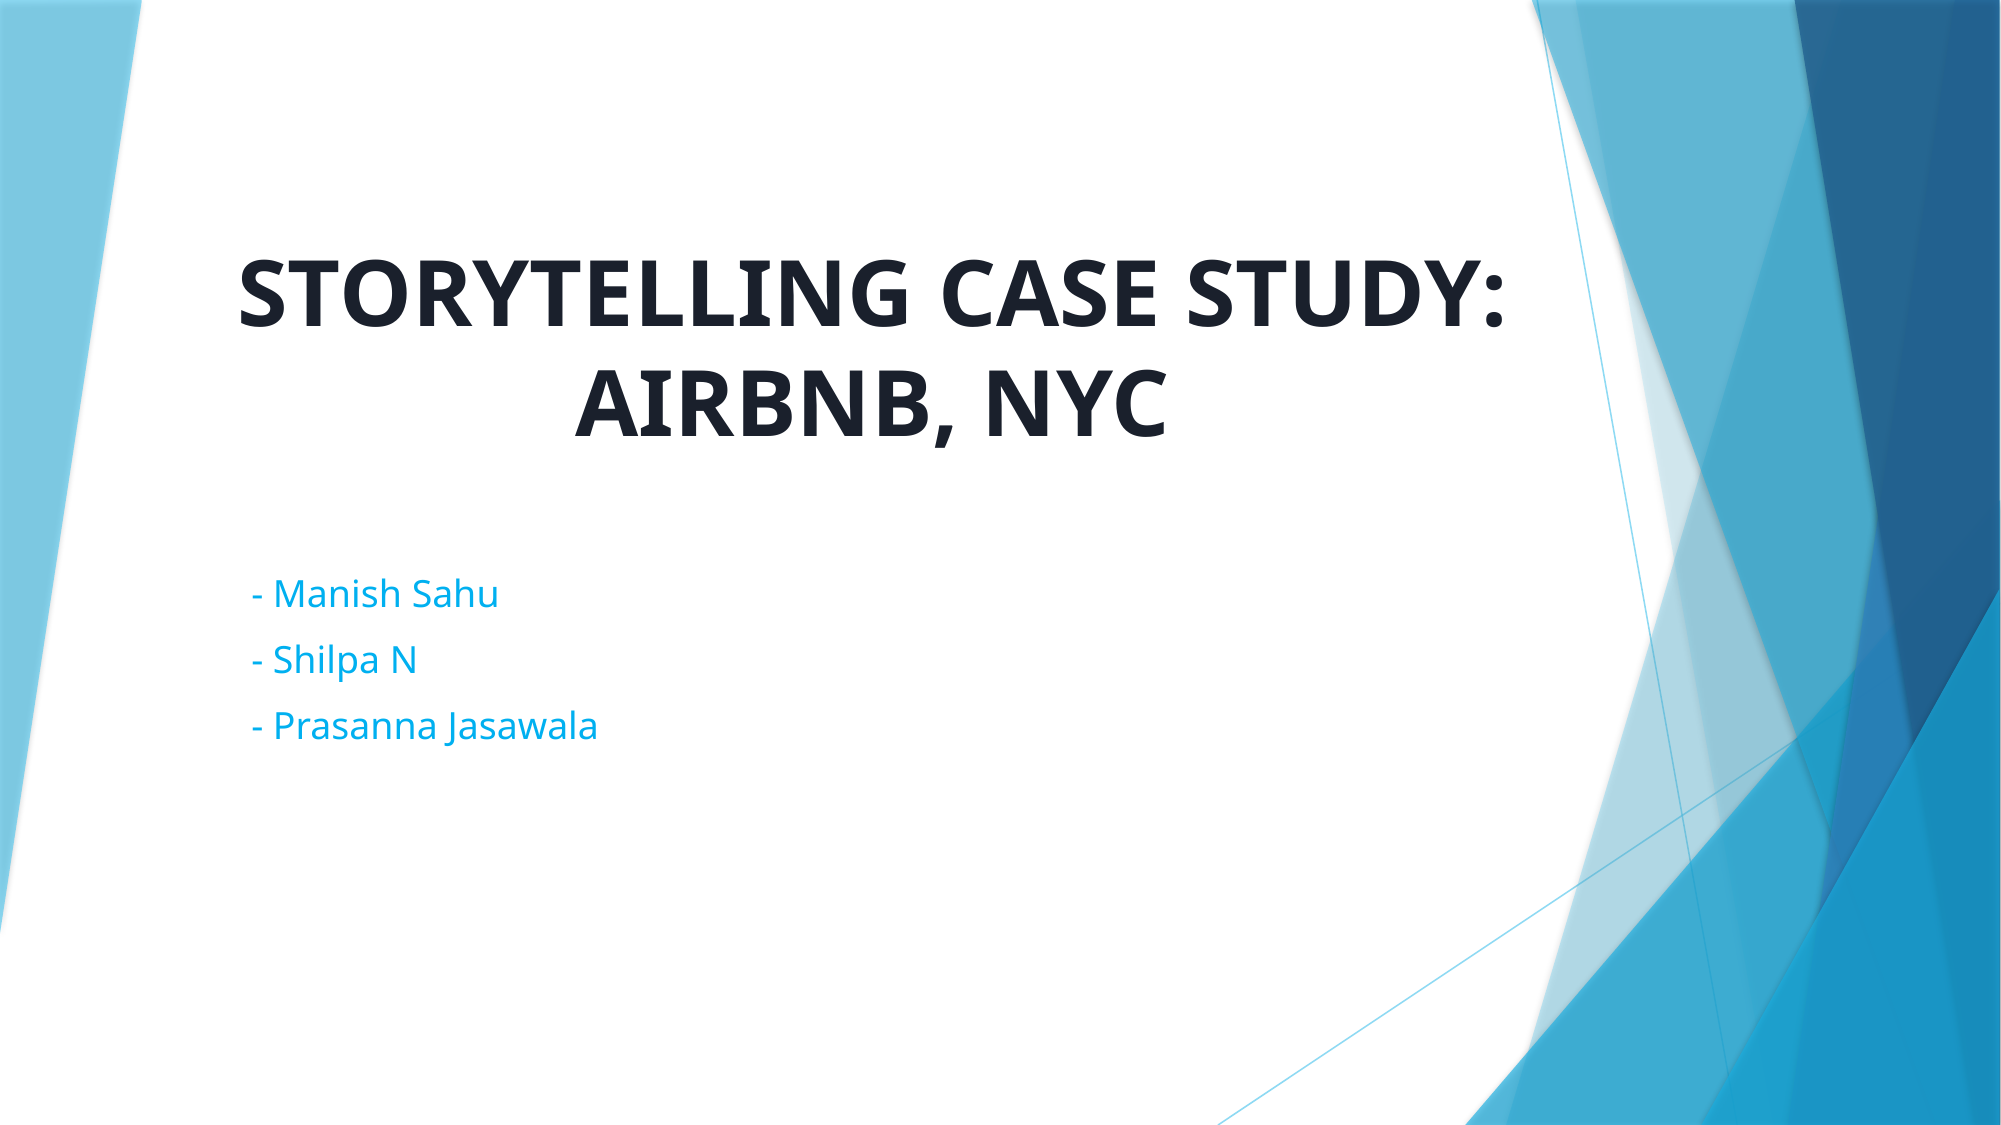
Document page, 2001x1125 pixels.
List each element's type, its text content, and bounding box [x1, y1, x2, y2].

title STORYTELLING CASE STUDY: AIRBNB, NYC [62, 122, 1684, 563]
subtitle - Manish Sahu - Shilpa N - Prasanna Jasawala [236, 562, 1511, 816]
